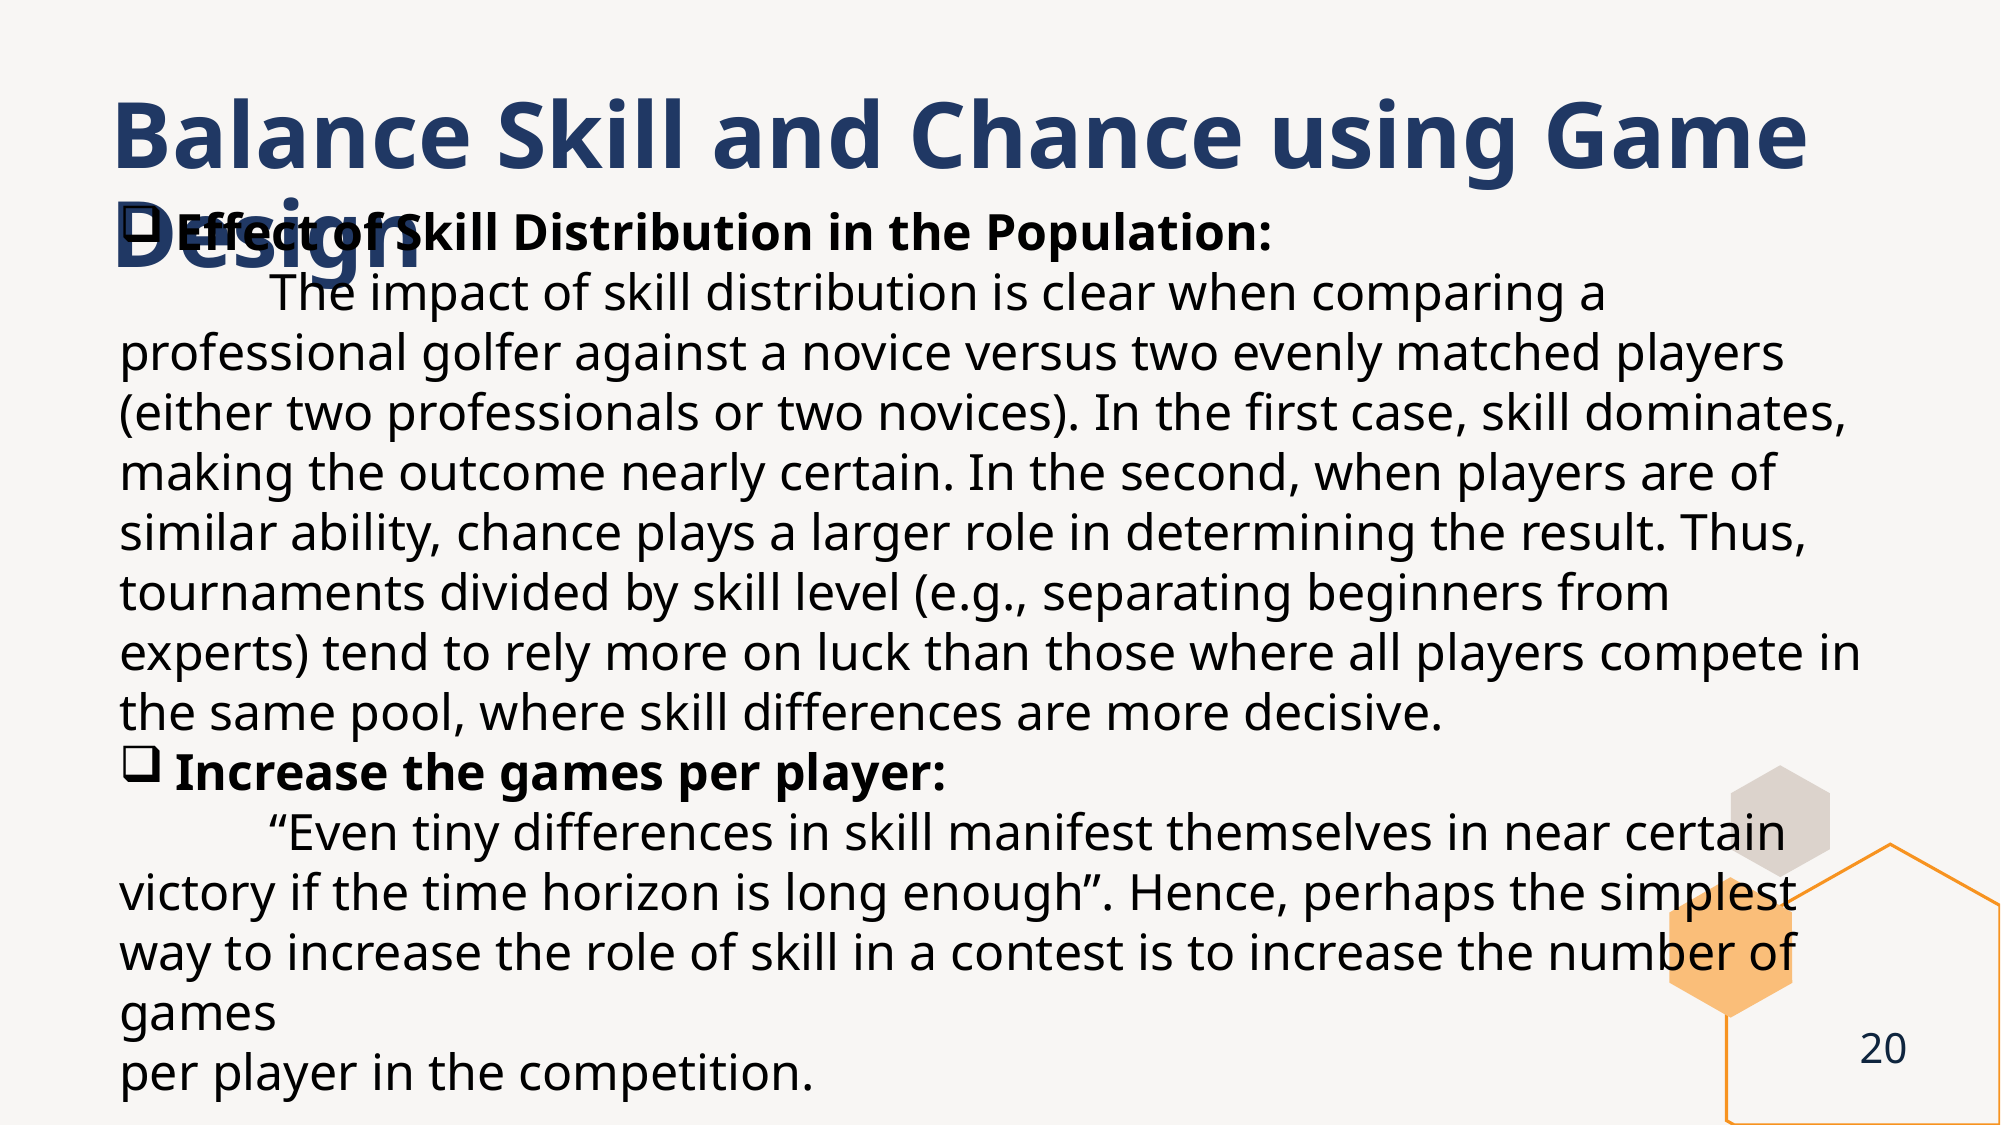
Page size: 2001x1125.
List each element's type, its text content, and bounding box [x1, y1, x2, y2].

title Balance Skill and Chance using Game Design [95, 81, 1882, 206]
text_box Effect of Skill Distribution in the Population: The impact of skill distribution is clear when comparing a professional golfer against a novice versus two evenly matched players (either two professionals or two novices). In the first case, skill dominates, making the outcome nearly certain. In the second, when players are of similar ability, chance plays a larger role in determining the result. Thus, tournaments divided by skill level (e.g., separating beginners from experts) tend to rely more on luck than those where all players compete in the same pool, where skill differences are more decisive. Increase the games per player: “Even tiny differences in skill manifest themselves in near certain victory if the time horizon is long enough”. Hence, perhaps the simplest way to increase the role of skill in a contest is to increase the number of games per player in the competition. [104, 193, 1889, 1109]
text_box [104, 190, 1896, 327]
slide_number 20 [1889, 1020, 1931, 1080]
